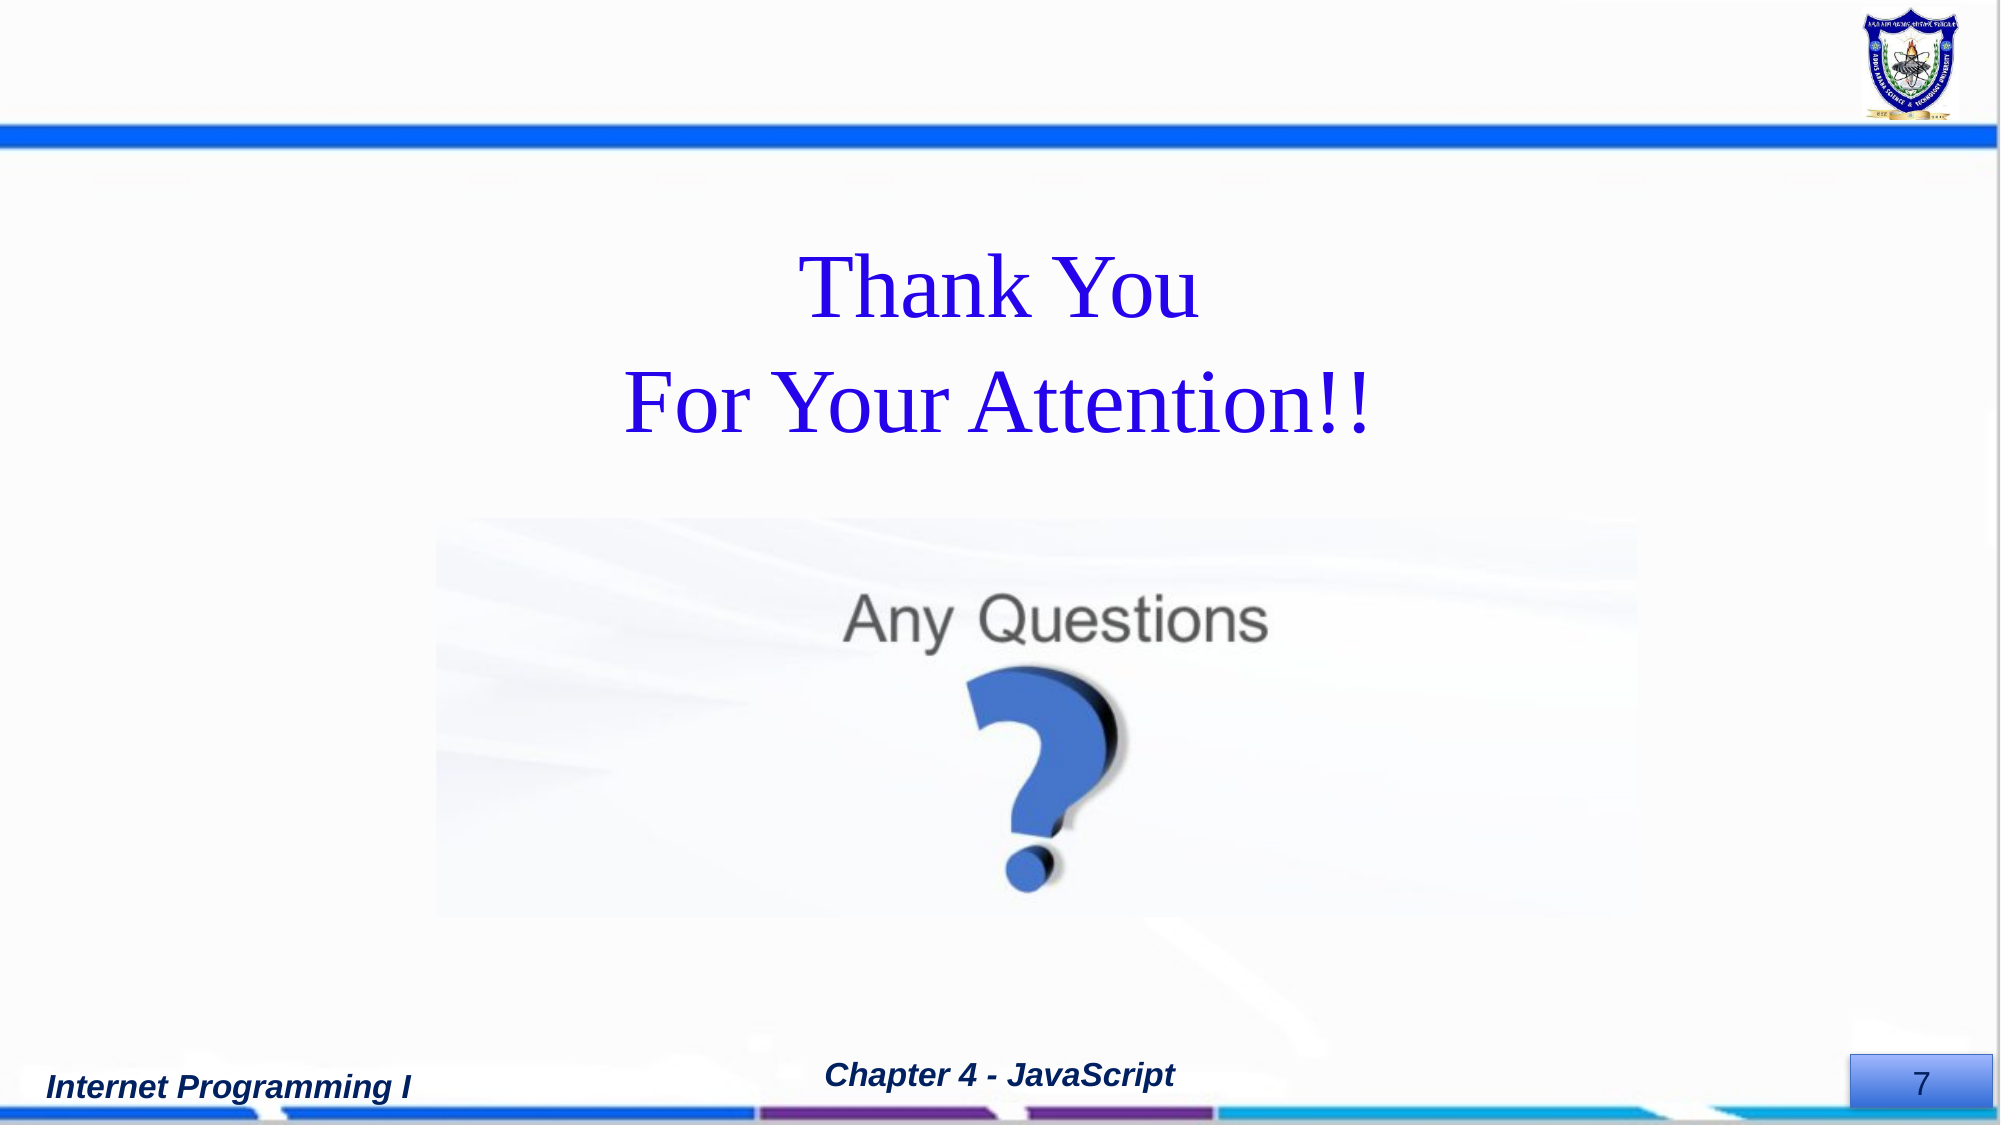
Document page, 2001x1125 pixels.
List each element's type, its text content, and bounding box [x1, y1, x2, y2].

list Thank You For Your Attention!! [284, 231, 1716, 488]
picture [0, 0, 2001, 1125]
footer Chapter 4 - JavaScript [662, 1042, 1338, 1103]
slide_number Internet Programming I [31, 1054, 482, 1115]
